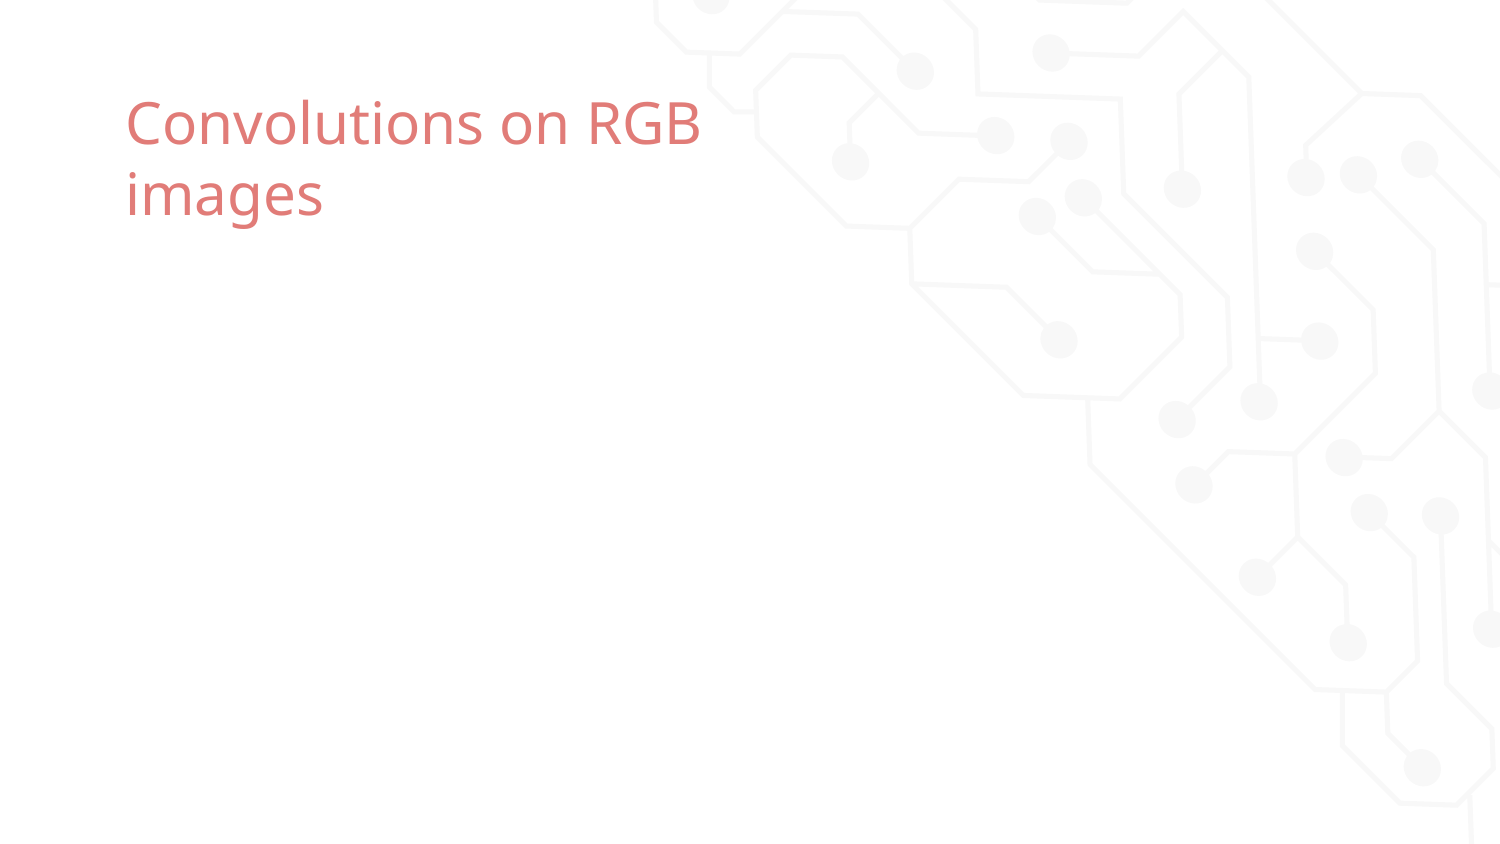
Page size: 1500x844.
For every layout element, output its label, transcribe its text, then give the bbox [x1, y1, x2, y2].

title Convolutions on RGB images [110, 71, 889, 166]
